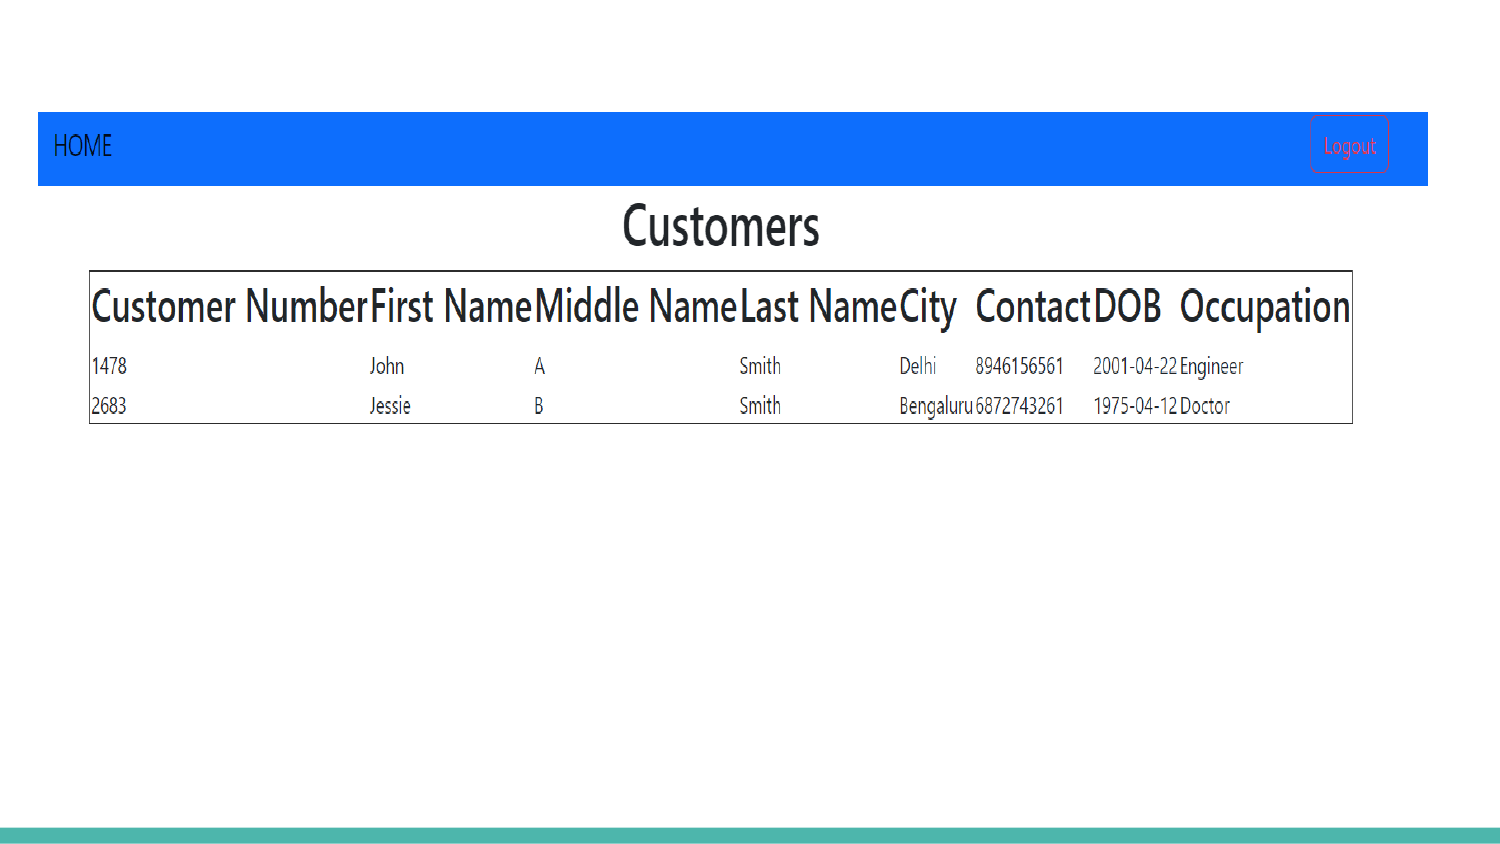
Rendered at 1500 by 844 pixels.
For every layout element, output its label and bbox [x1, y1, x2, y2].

picture [38, 111, 1428, 699]
